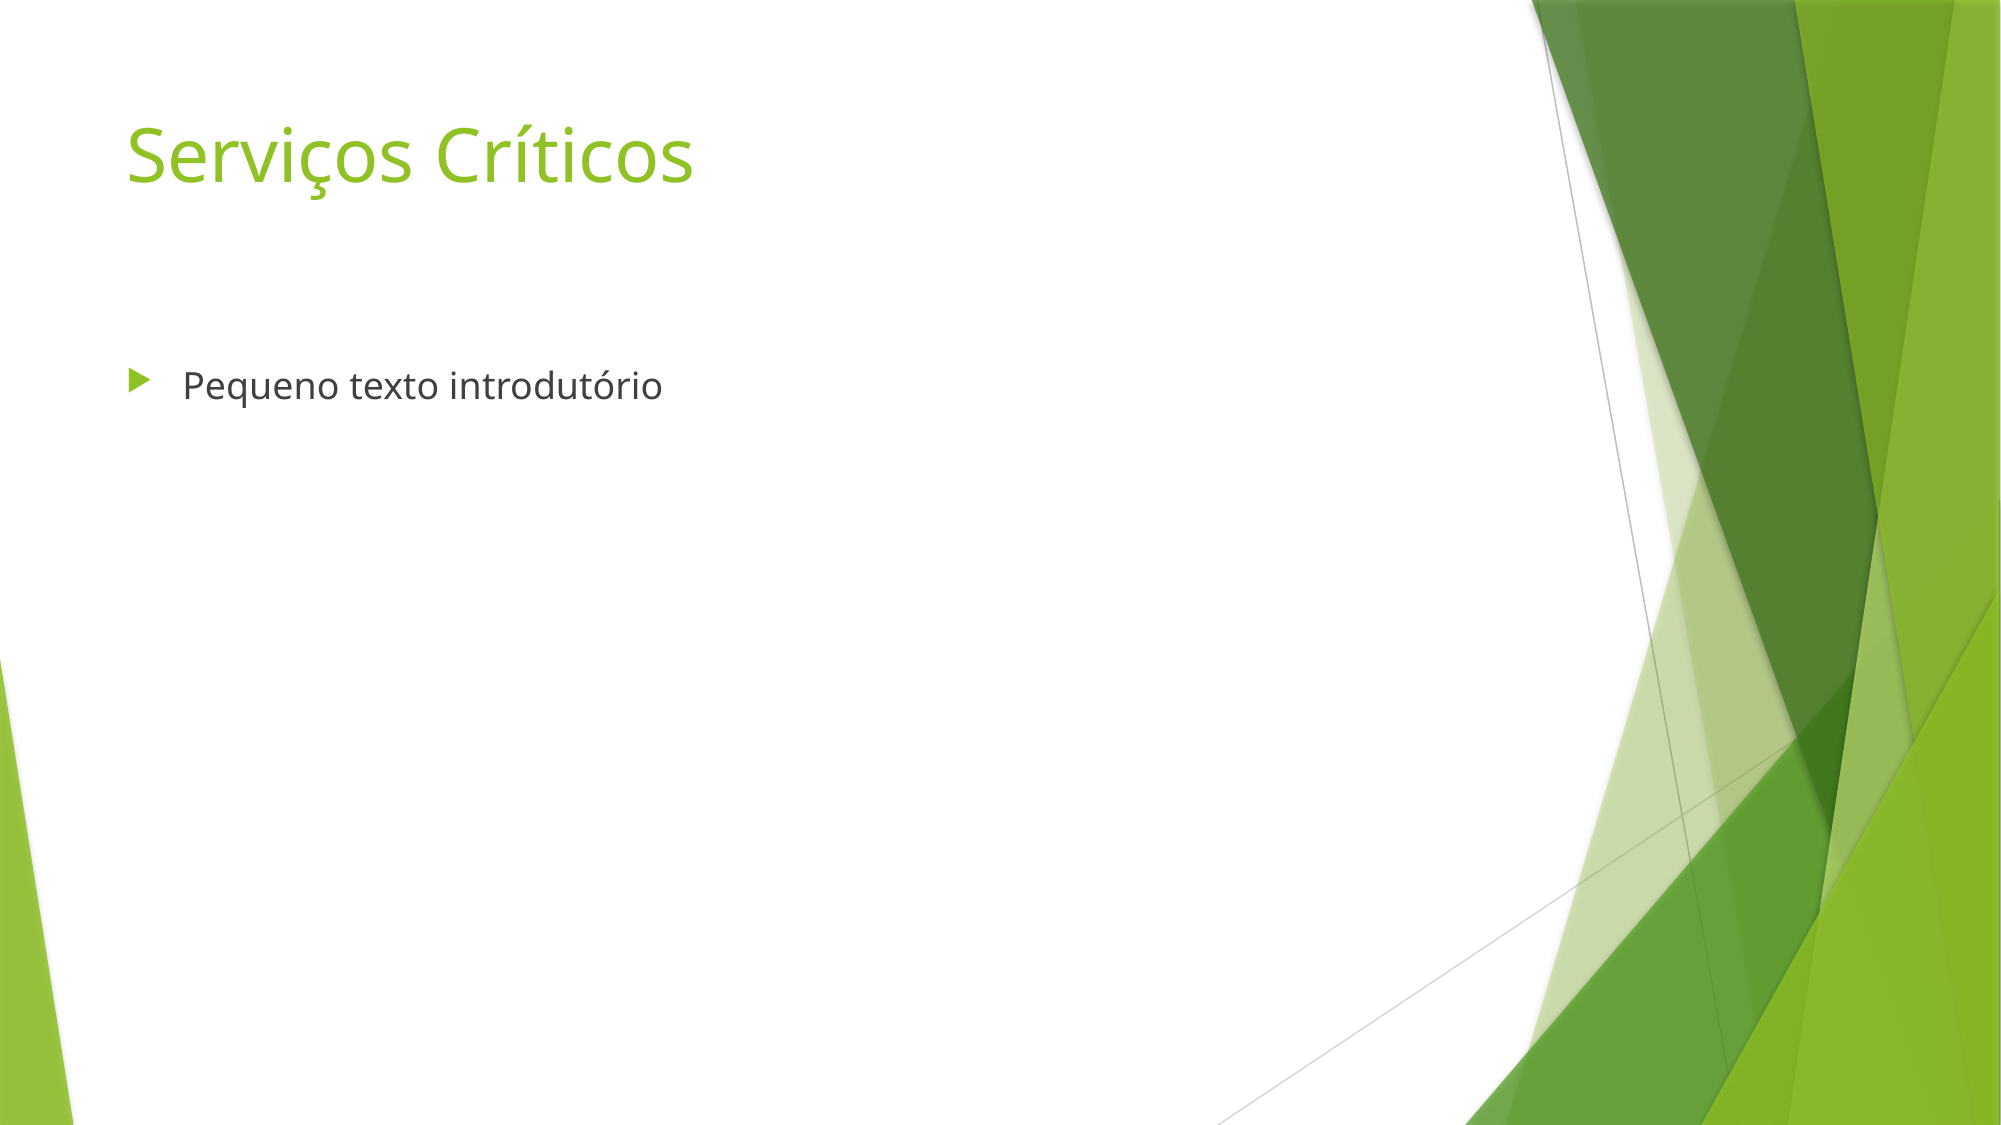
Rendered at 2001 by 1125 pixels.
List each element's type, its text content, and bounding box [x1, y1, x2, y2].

title Serviços Críticos [111, 99, 1522, 317]
list Pequeno texto introdutório [111, 354, 1522, 992]
